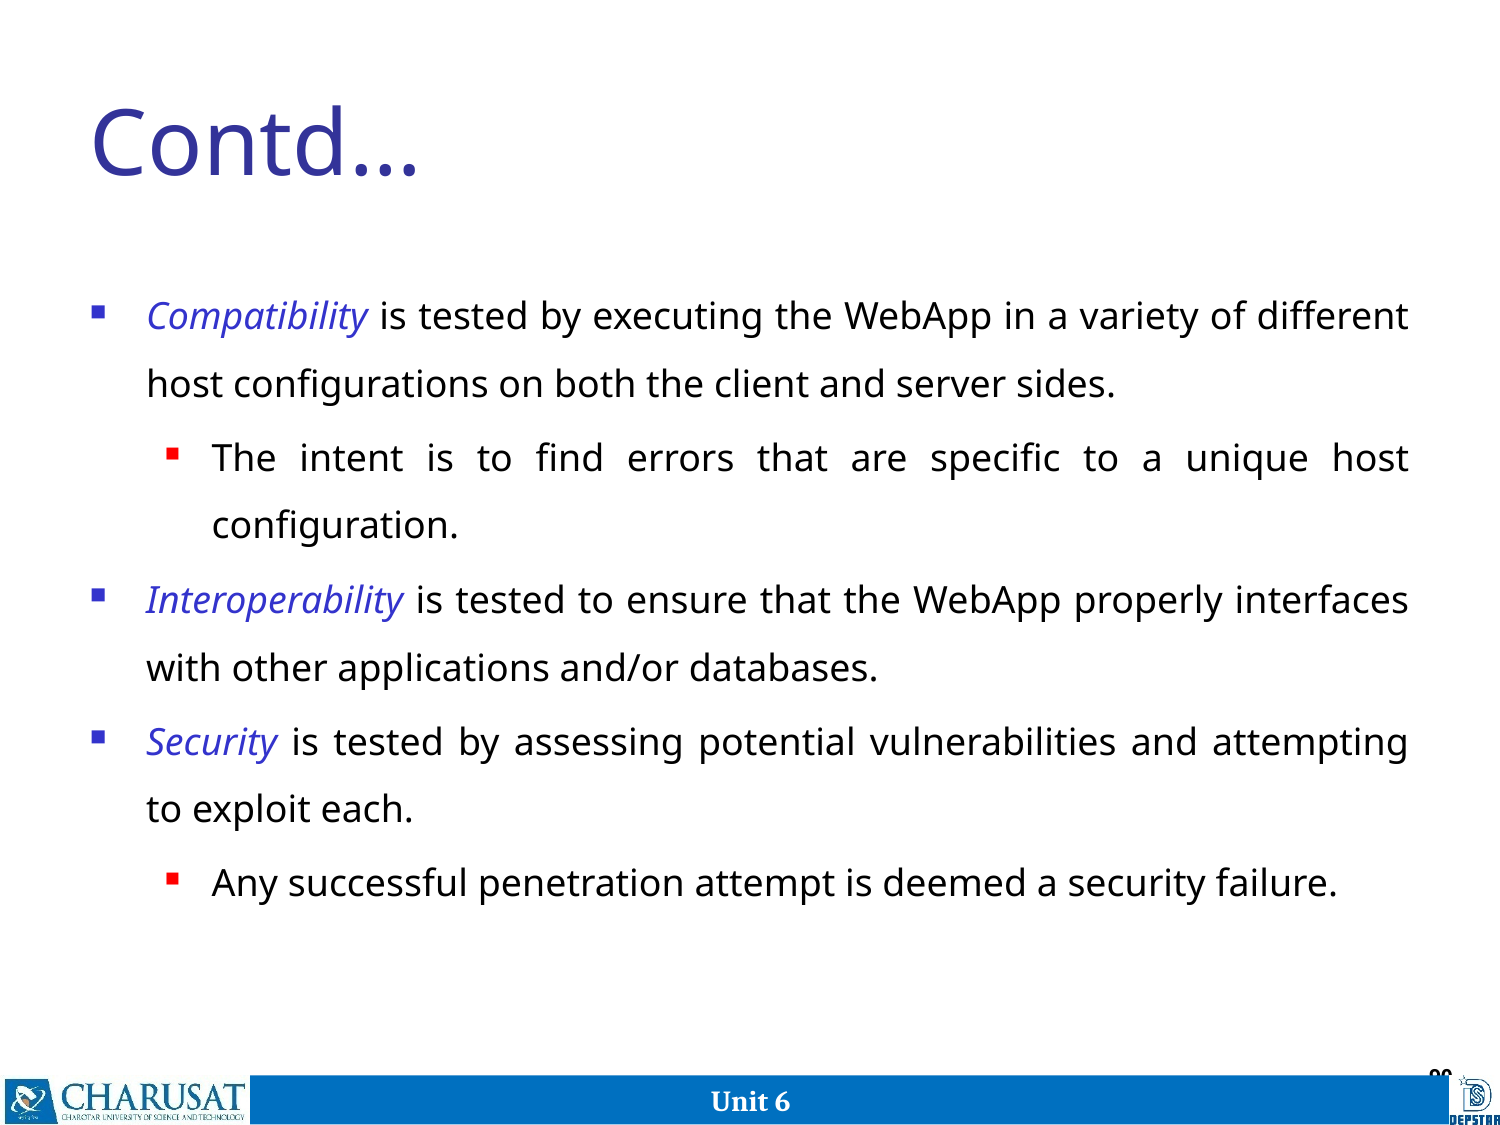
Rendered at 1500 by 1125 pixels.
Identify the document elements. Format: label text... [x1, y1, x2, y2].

slide_number 90 [1155, 1024, 1468, 1075]
picture [0, 1075, 250, 1125]
text_box Unit 6 [251, 1075, 1447, 1125]
title Contd… [75, 45, 1425, 233]
list Compatibility is tested by executing the WebApp in a variety of different host configurations on both the client and server sides. The intent is to find errors that are specific to a unique host configuration. Interoperability is tested to ensure that the WebApp properly interfaces with other applications and/or databases. Security is tested by assessing potential vulnerabilities and attempting to exploit each. Any successful penetration attempt is deemed a security failure. [75, 262, 1425, 1005]
picture [1449, 1074, 1500, 1125]
